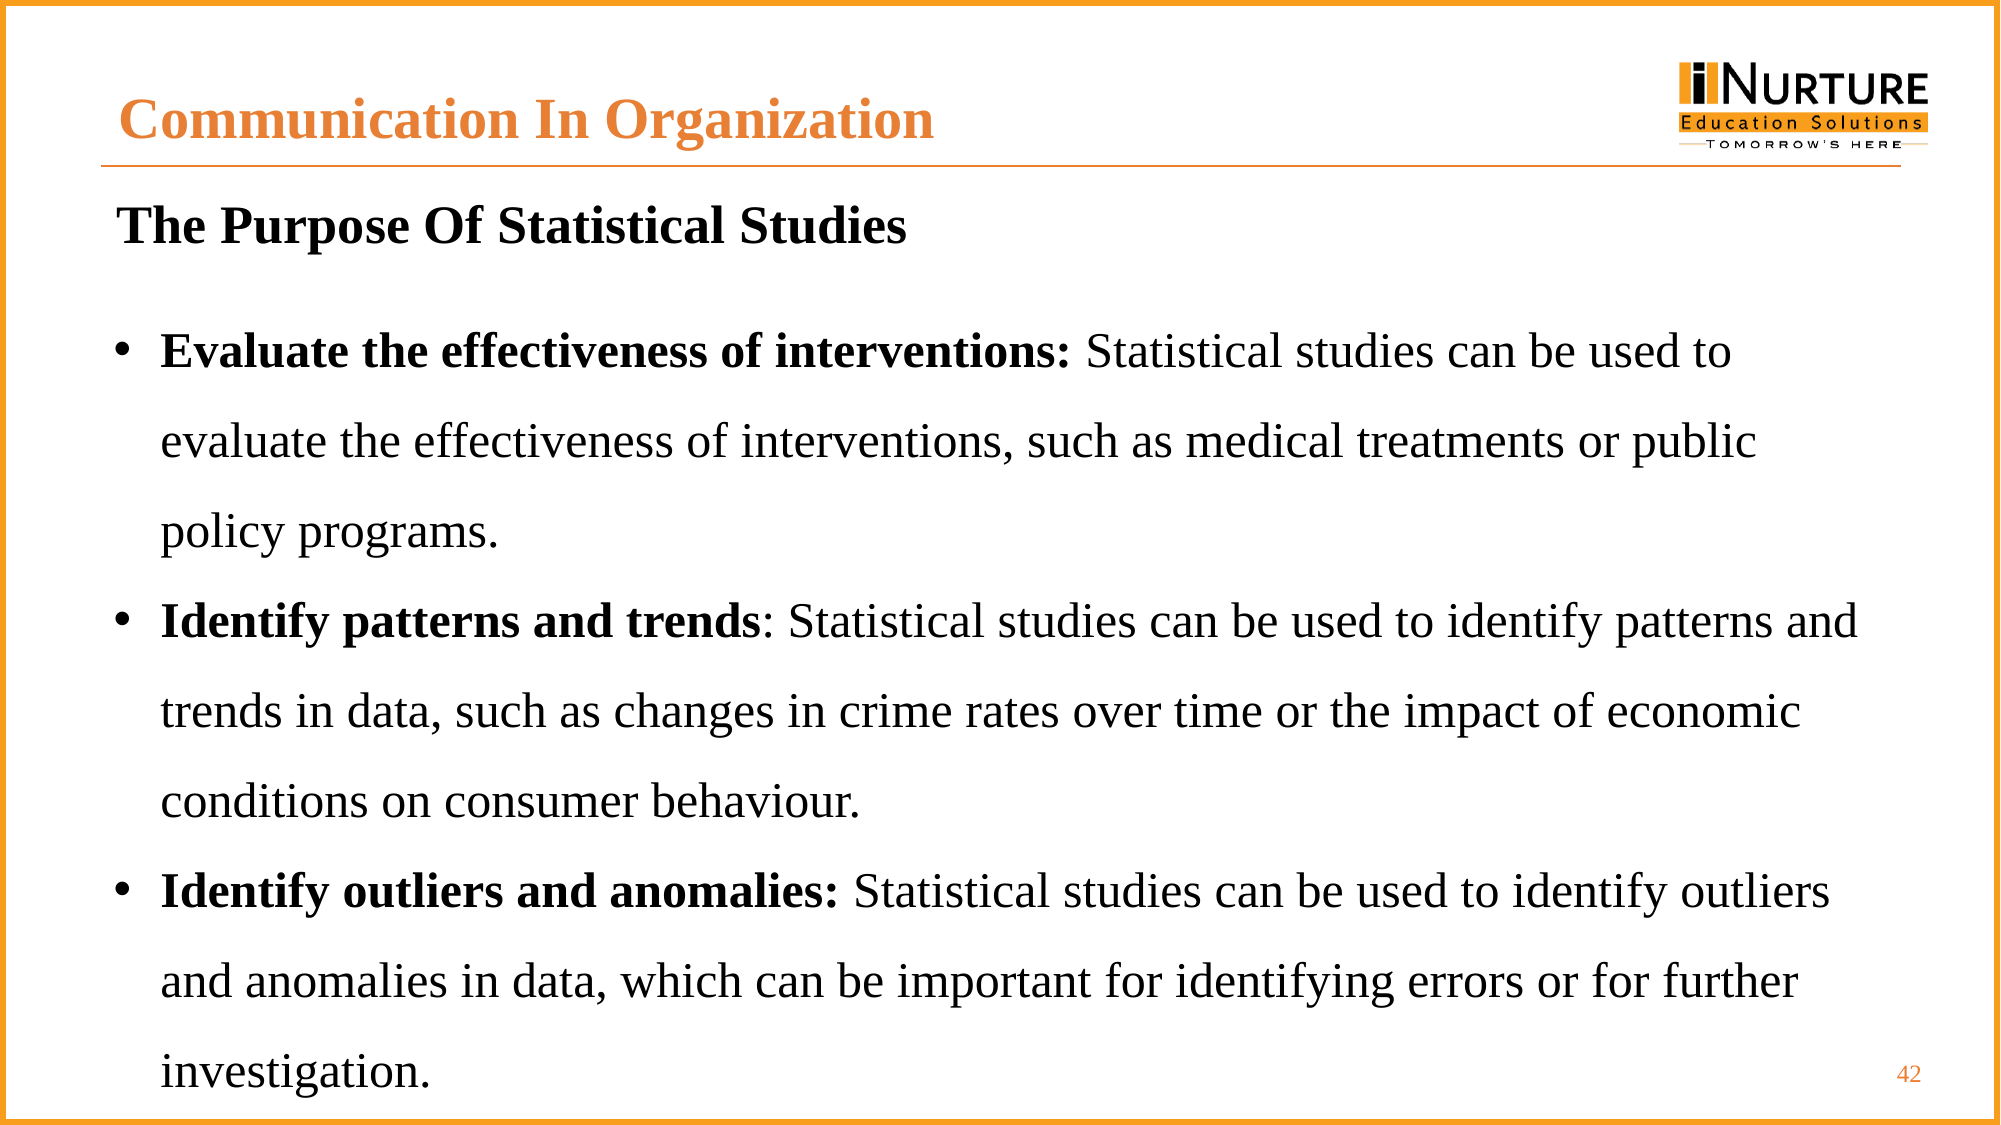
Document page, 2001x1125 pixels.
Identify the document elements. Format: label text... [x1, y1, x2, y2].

slide_number ‹#› [1902, 1042, 1937, 1103]
text_box Evaluate the effectiveness of interventions: Statistical studies can be used to evaluate the effectiveness of interventions, such as medical treatments or public policy programs. Identify patterns and trends: Statistical studies can be used to identify patterns and trends in data, such as changes in crime rates over time or the impact of economic conditions on consumer behaviour. Identify outliers and anomalies: Statistical studies can be used to identify outliers and anomalies in data, which can be important for identifying errors or for further investigation. [98, 280, 1902, 1106]
text_box The Purpose Of Statistical Studies [101, 182, 1667, 263]
text_box Communication In Organization [101, 72, 1513, 158]
picture [1659, 41, 1953, 167]
